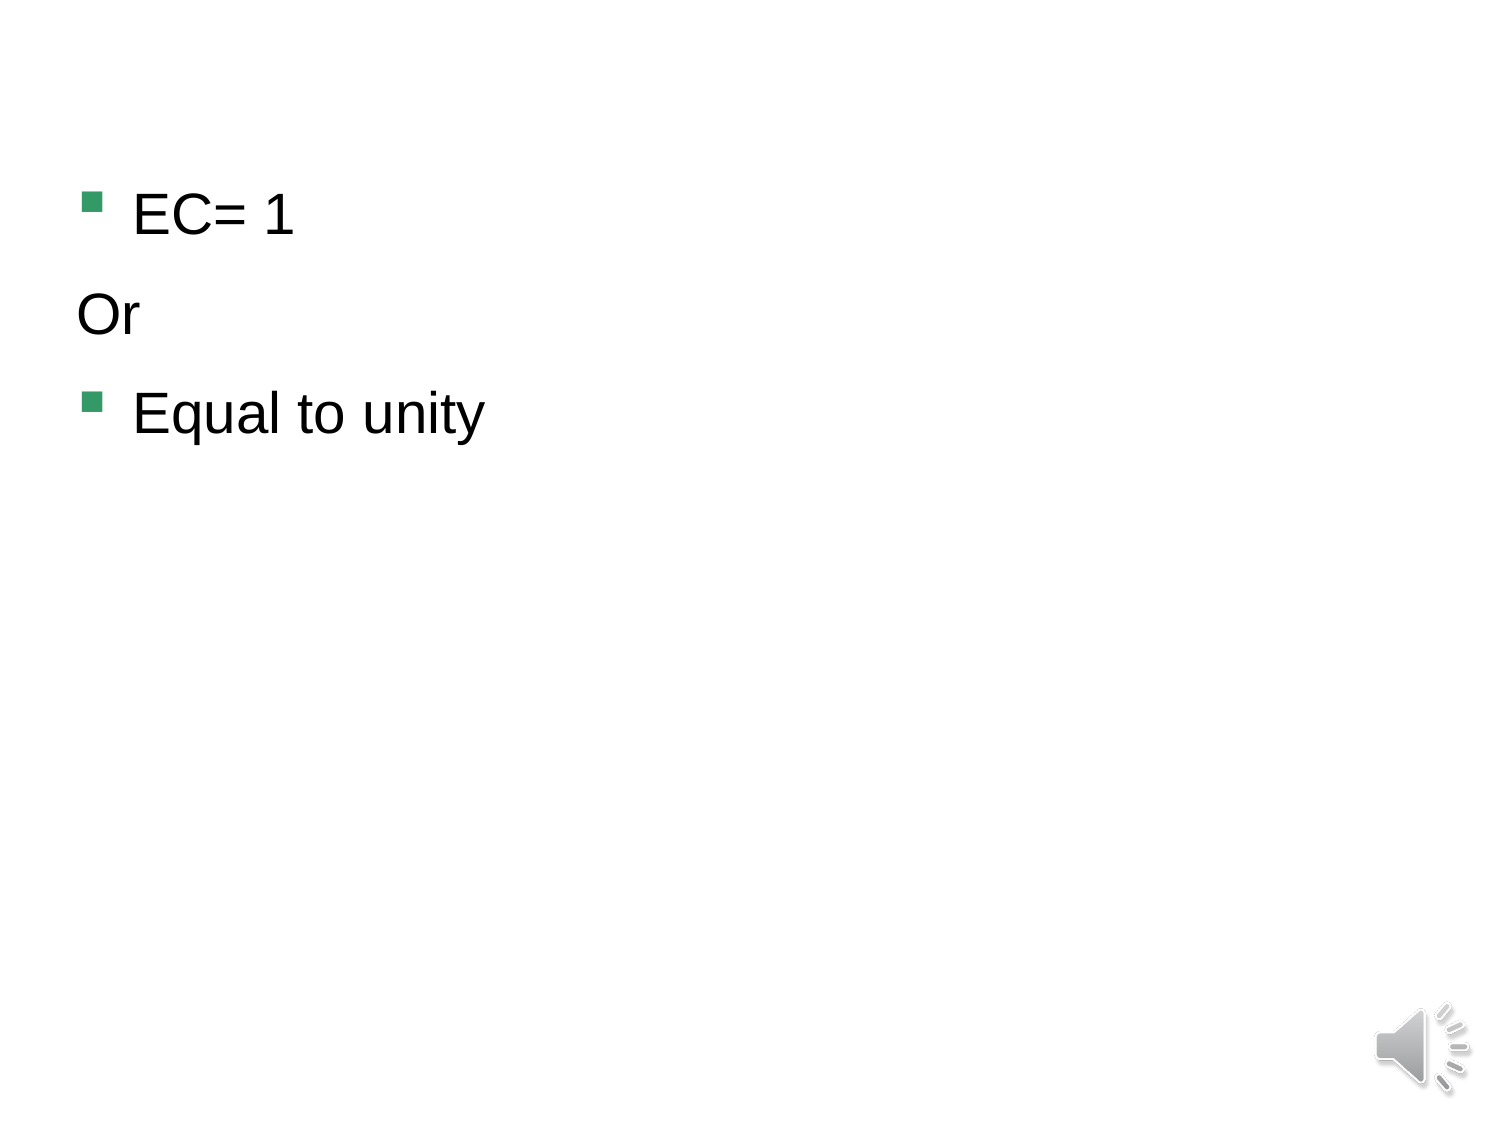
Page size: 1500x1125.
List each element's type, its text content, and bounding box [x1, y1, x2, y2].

picture [1374, 999, 1476, 1101]
list EC= 1 Or Equal to unity [60, 165, 731, 1006]
